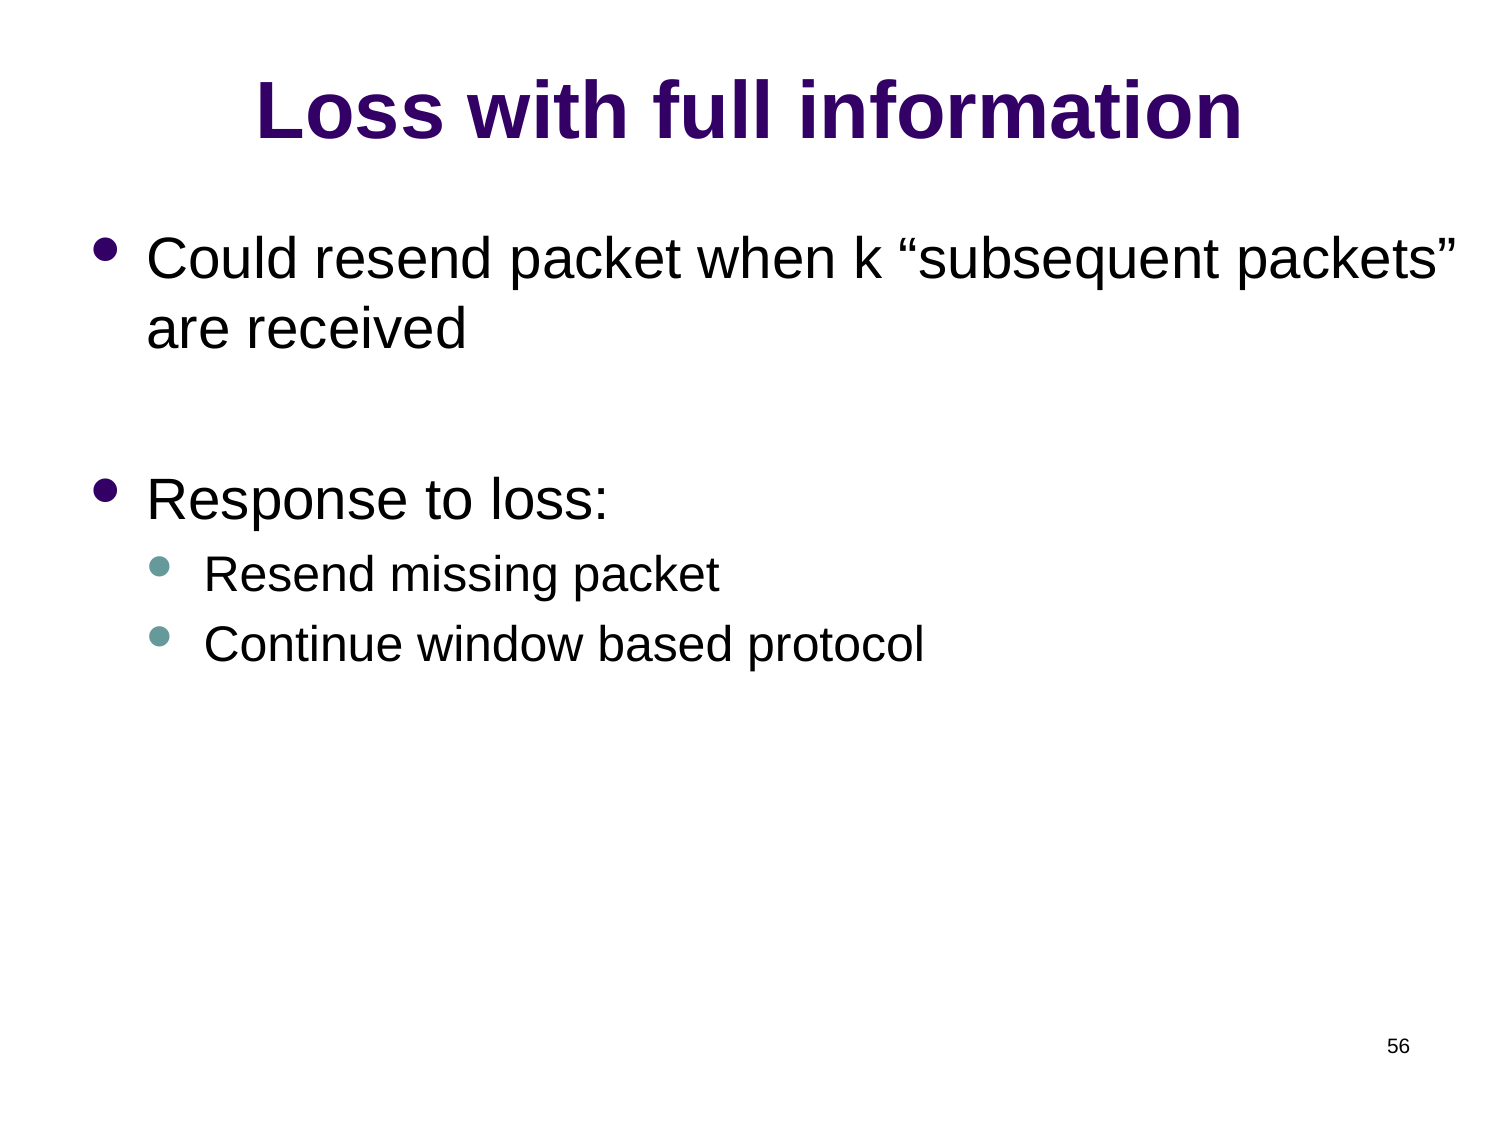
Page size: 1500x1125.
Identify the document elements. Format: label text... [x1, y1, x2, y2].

list Could resend packet when k “subsequent packets” are received Response to loss: Resend missing packet Continue window based protocol [75, 212, 1475, 1006]
slide_number 56 [1074, 1024, 1426, 1101]
title Loss with full information [0, 20, 1500, 163]
